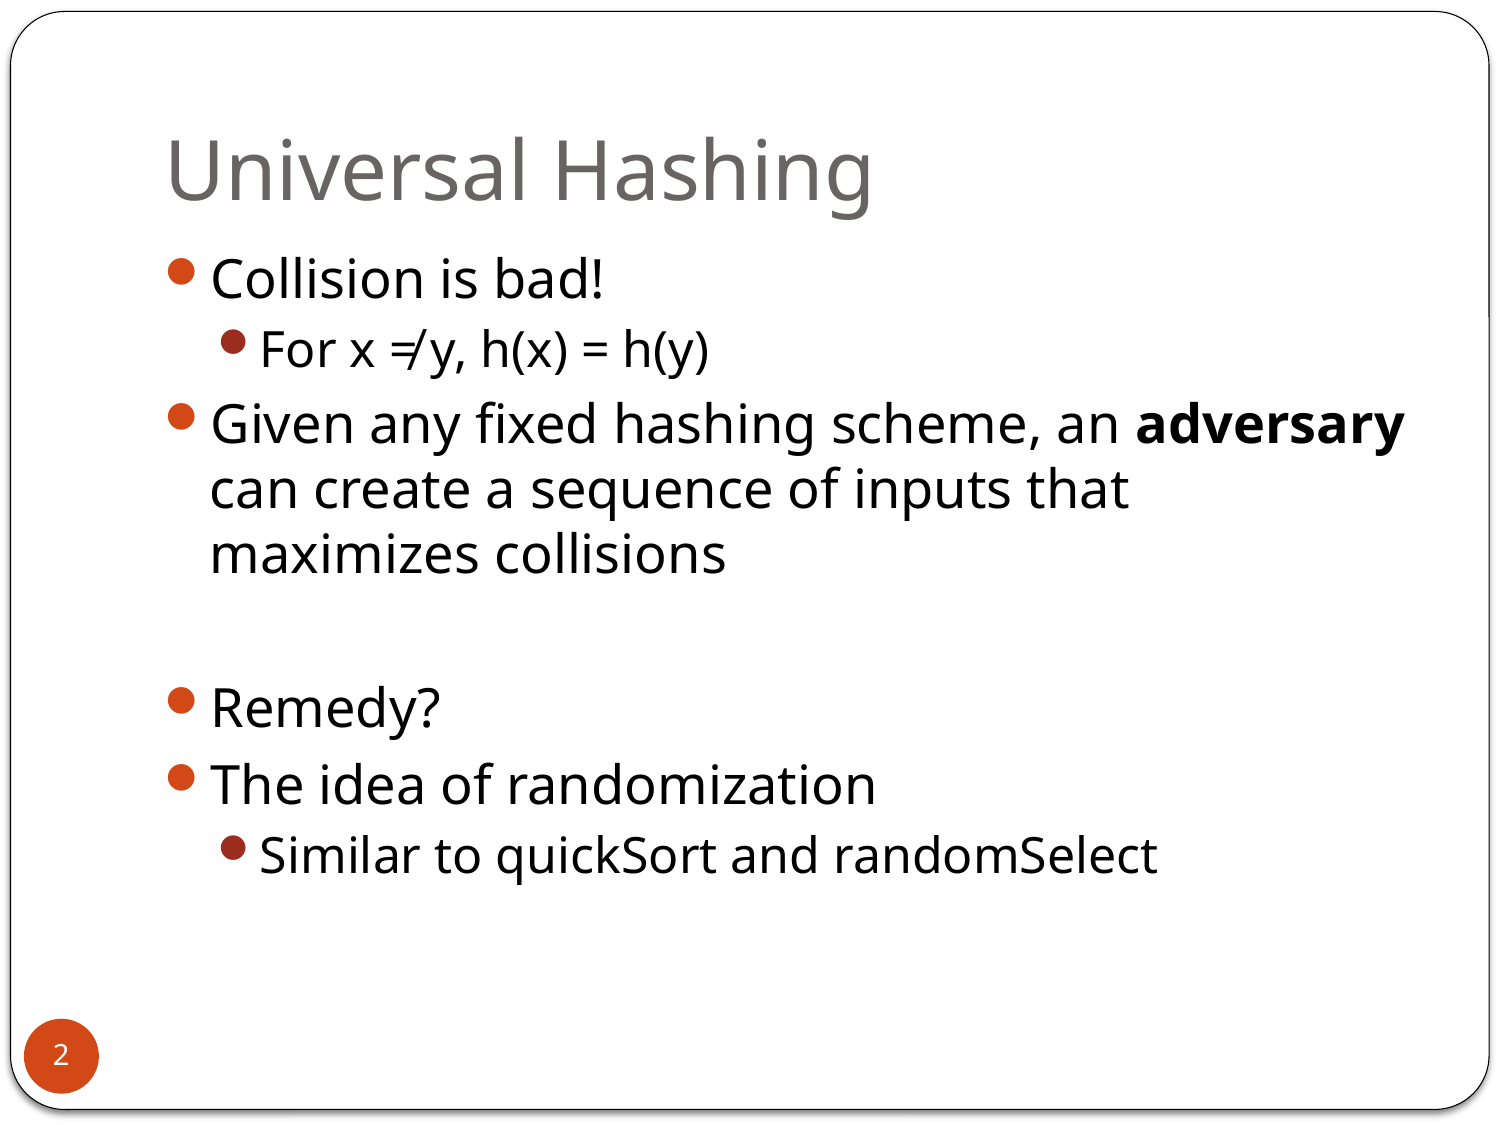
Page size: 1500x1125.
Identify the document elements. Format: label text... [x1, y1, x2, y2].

slide_number 2 [23, 1018, 99, 1094]
title Universal Hashing [150, 45, 1425, 233]
list Collision is bad! For x ≠ y, h(x) = h(y) Given any fixed hashing scheme, an adversary can create a sequence of inputs that maximizes collisions Remedy? The idea of randomization Similar to quickSort and randomSelect [150, 237, 1425, 988]
